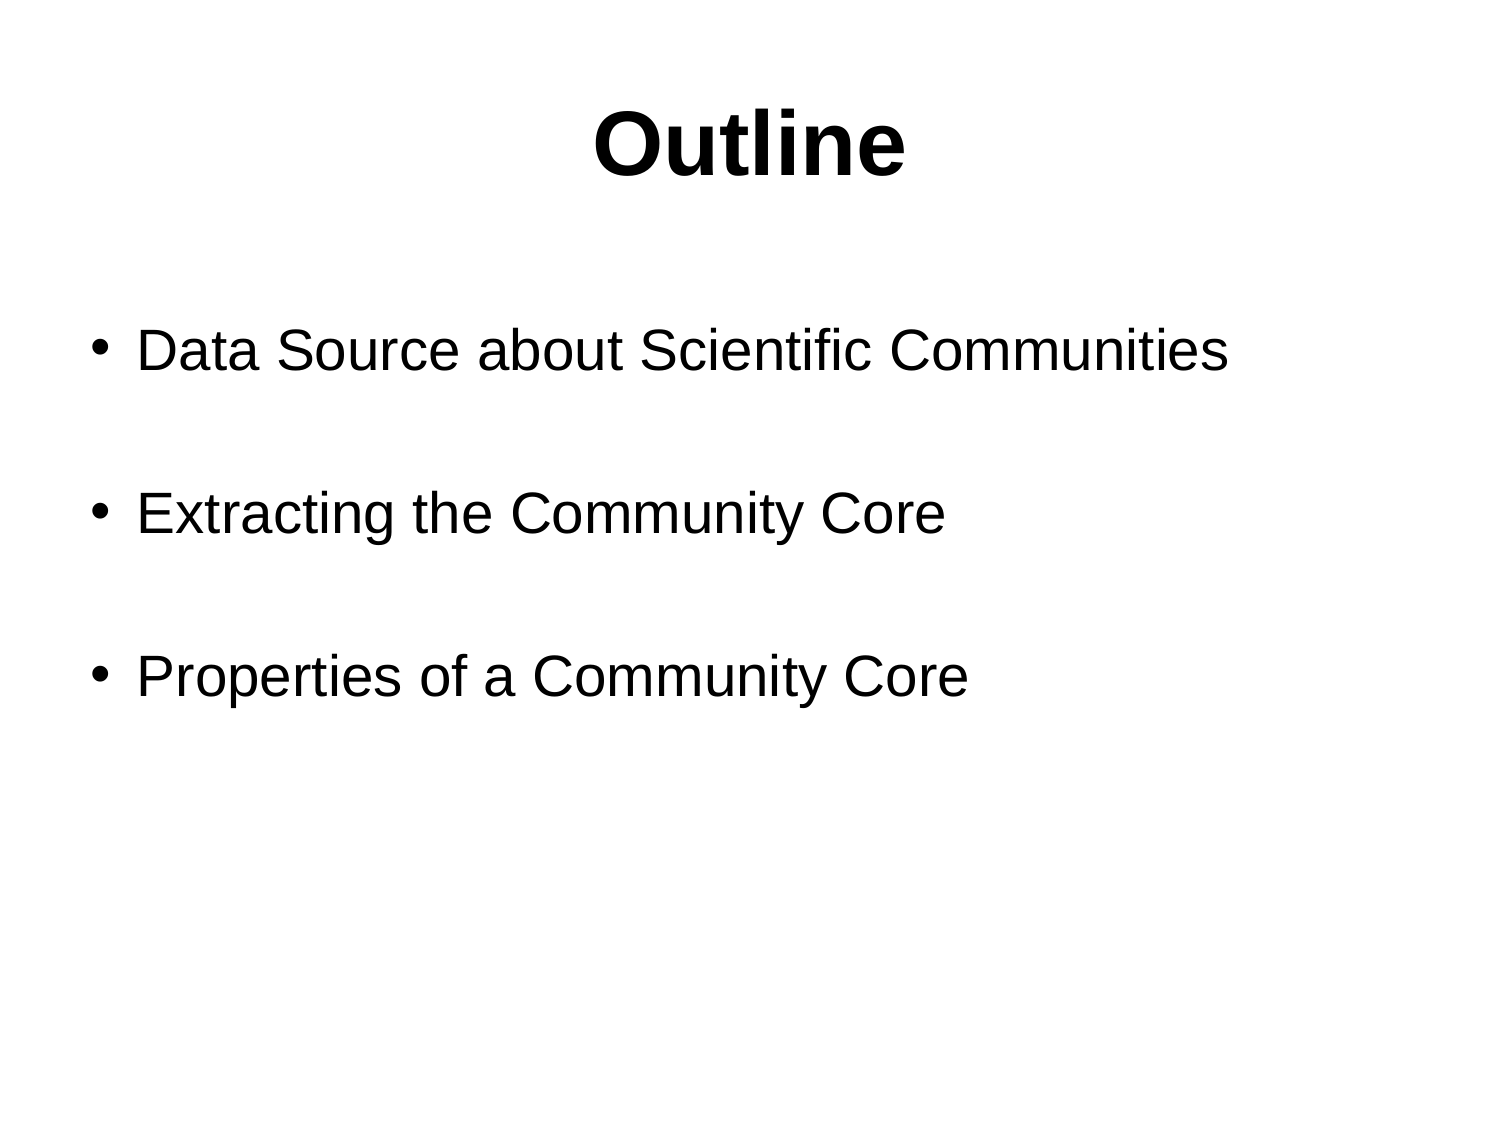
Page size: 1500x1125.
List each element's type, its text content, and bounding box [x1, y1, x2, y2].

title Outline [75, 45, 1425, 233]
list Data Source about Scientific Communities Extracting the Community Core Properties of a Community Core [75, 304, 1425, 1047]
